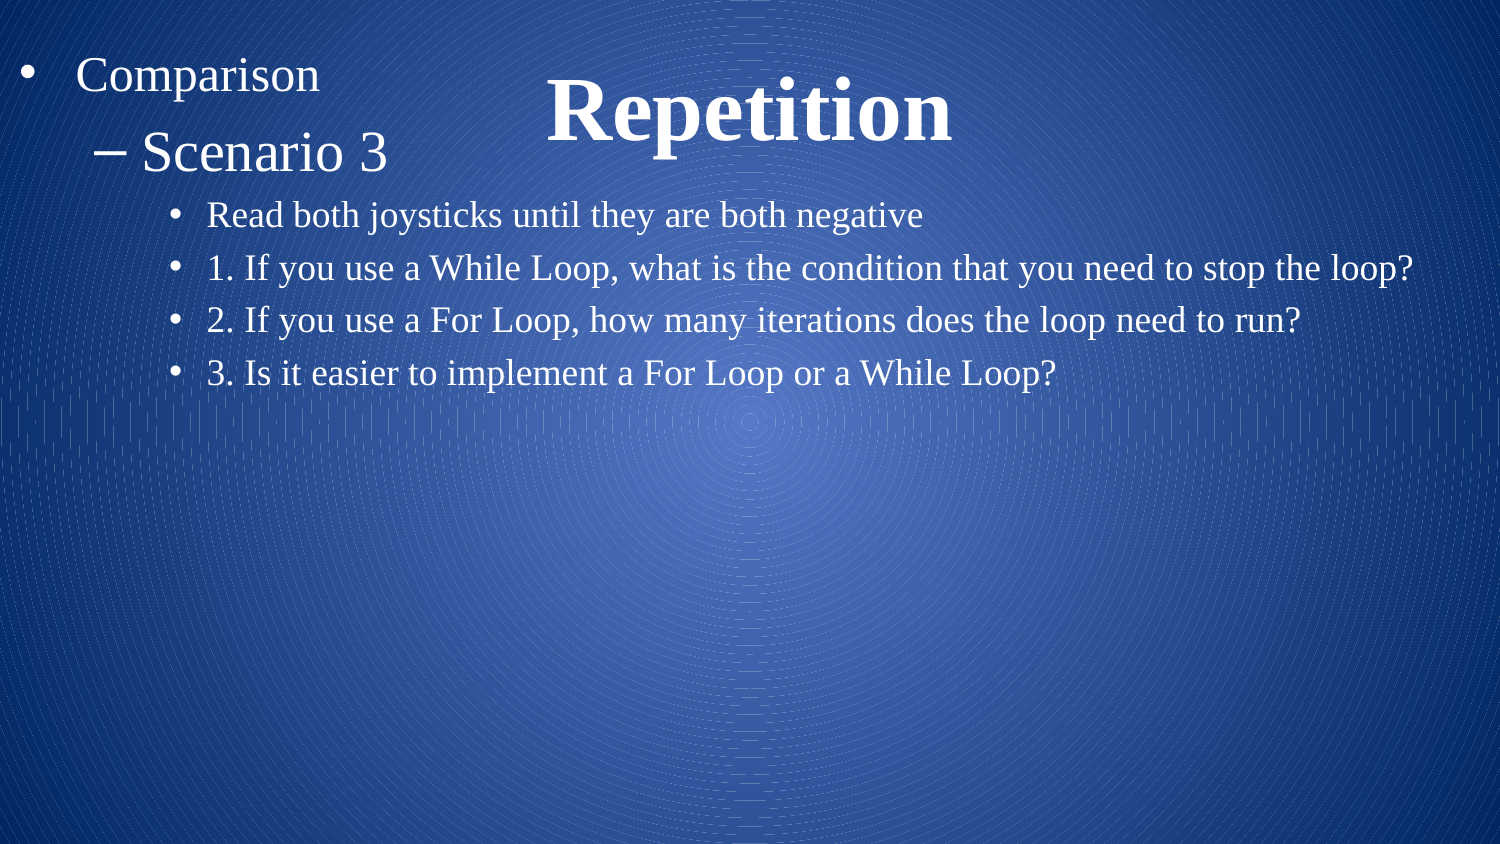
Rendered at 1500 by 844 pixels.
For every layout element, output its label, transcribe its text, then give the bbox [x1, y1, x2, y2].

list Comparison Scenario 3 Read both joysticks until they are both negative 1. If you use a While Loop, what is the condition that you need to stop the loop? 2. If you use a For Loop, how many iterations does the loop need to run? 3. Is it easier to implement a For Loop or a While Loop? [4, 33, 1500, 709]
